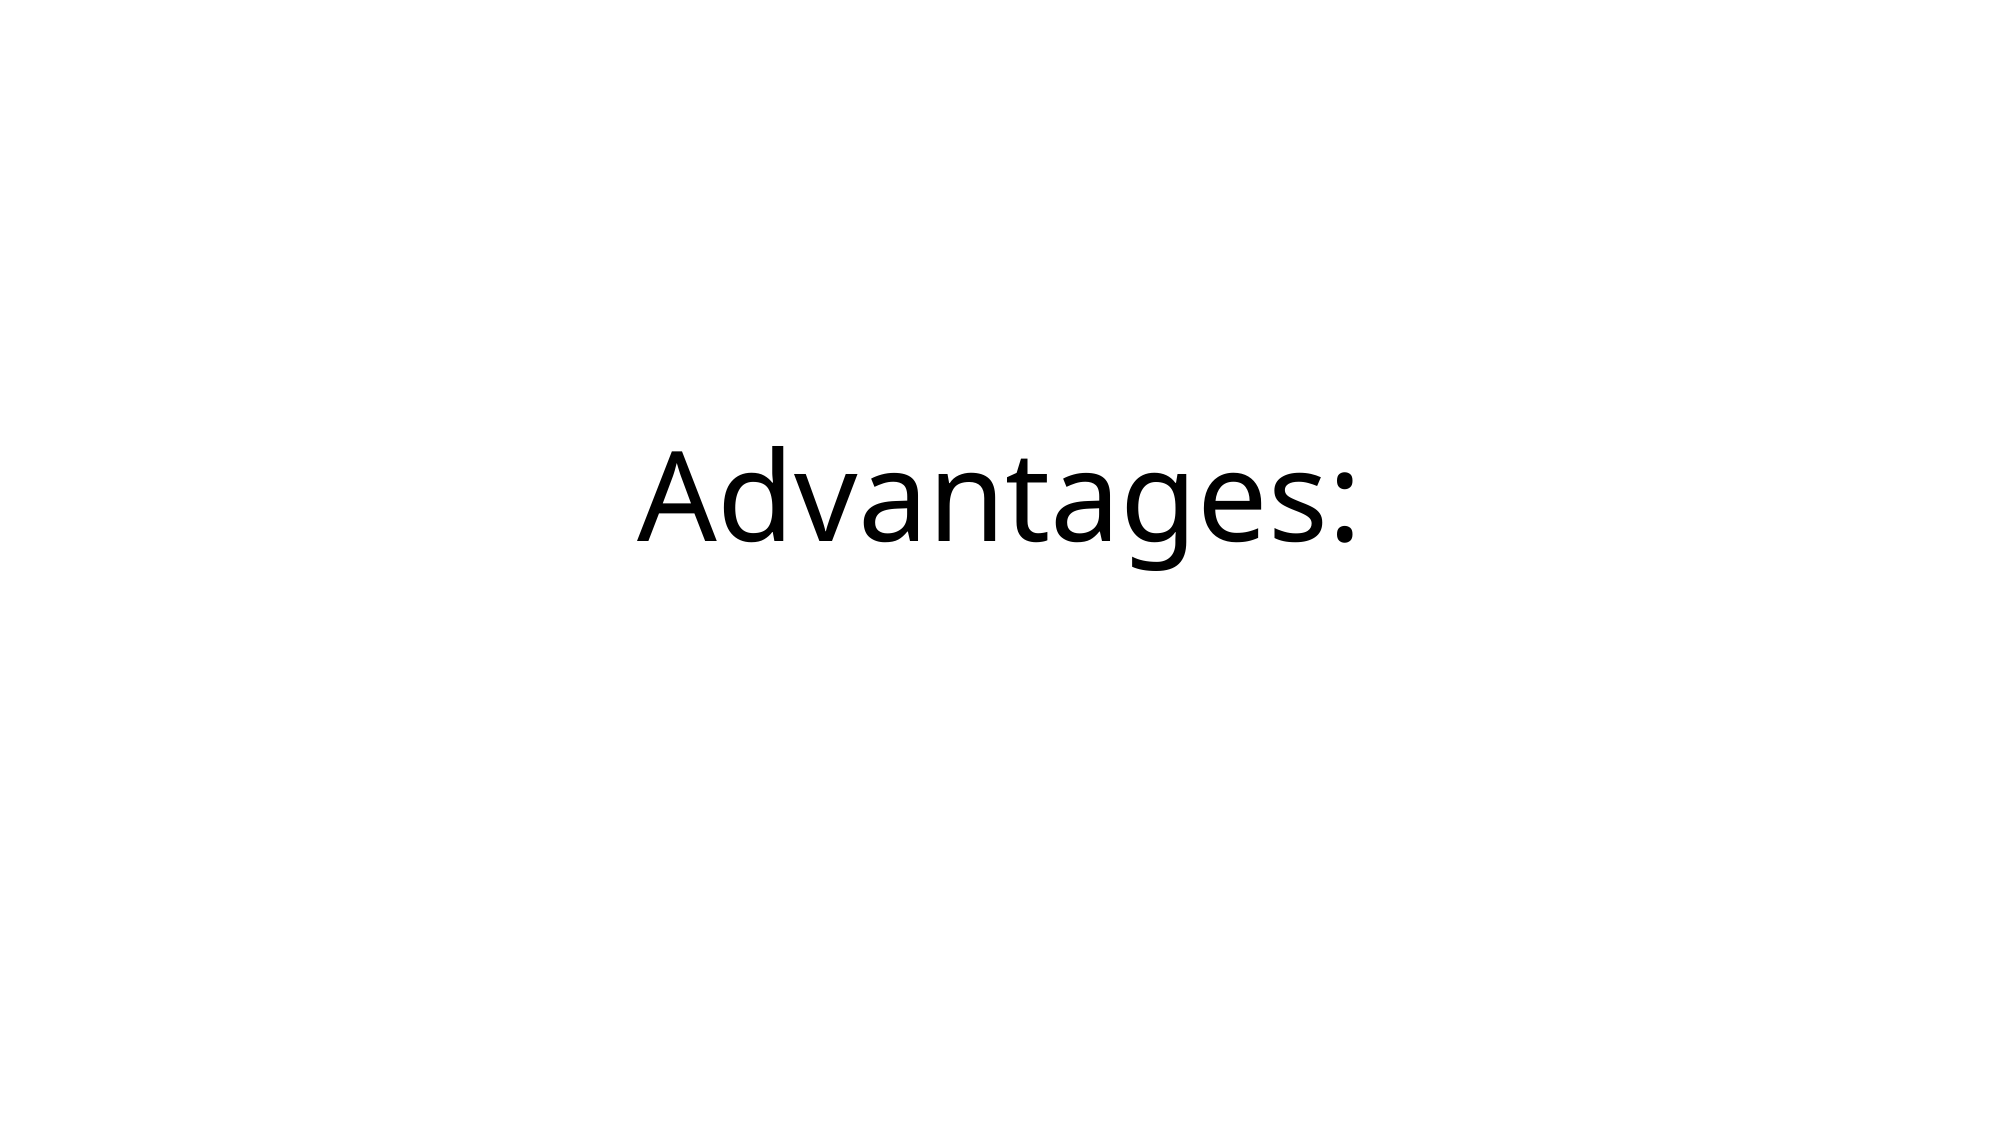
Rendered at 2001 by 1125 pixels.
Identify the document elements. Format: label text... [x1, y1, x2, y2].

title Advantages: [249, 184, 1750, 576]
